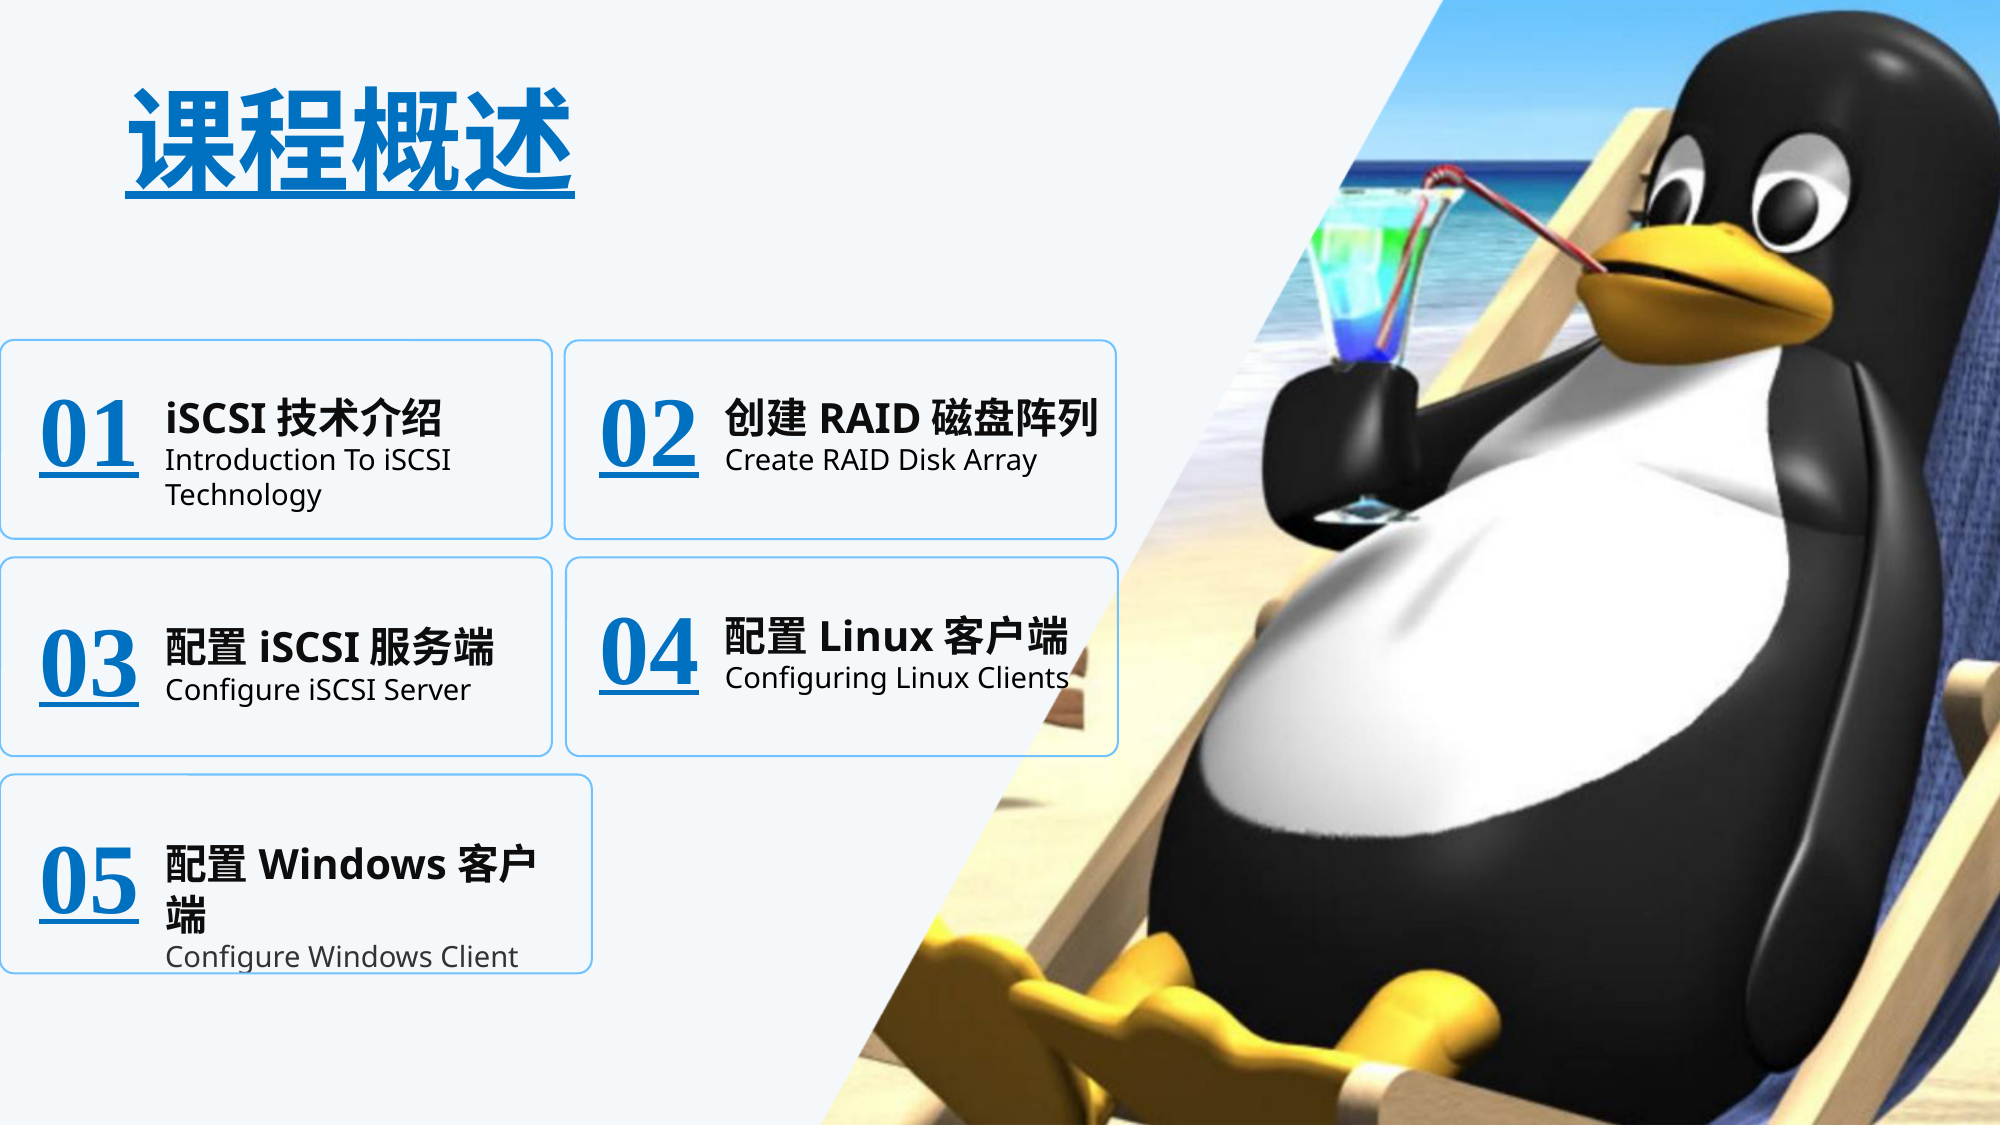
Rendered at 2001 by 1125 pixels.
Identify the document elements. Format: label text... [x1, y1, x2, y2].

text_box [565, 576, 1116, 714]
picture [820, 0, 2000, 1125]
text_box [0, 338, 553, 540]
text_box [6, 358, 552, 521]
text_box [564, 556, 820, 758]
text_box [563, 339, 820, 541]
text_box [0, 773, 593, 975]
text_box [0, 556, 553, 758]
text_box 课程概述 [25, 62, 675, 213]
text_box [565, 358, 1128, 496]
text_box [6, 805, 592, 942]
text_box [6, 588, 552, 725]
